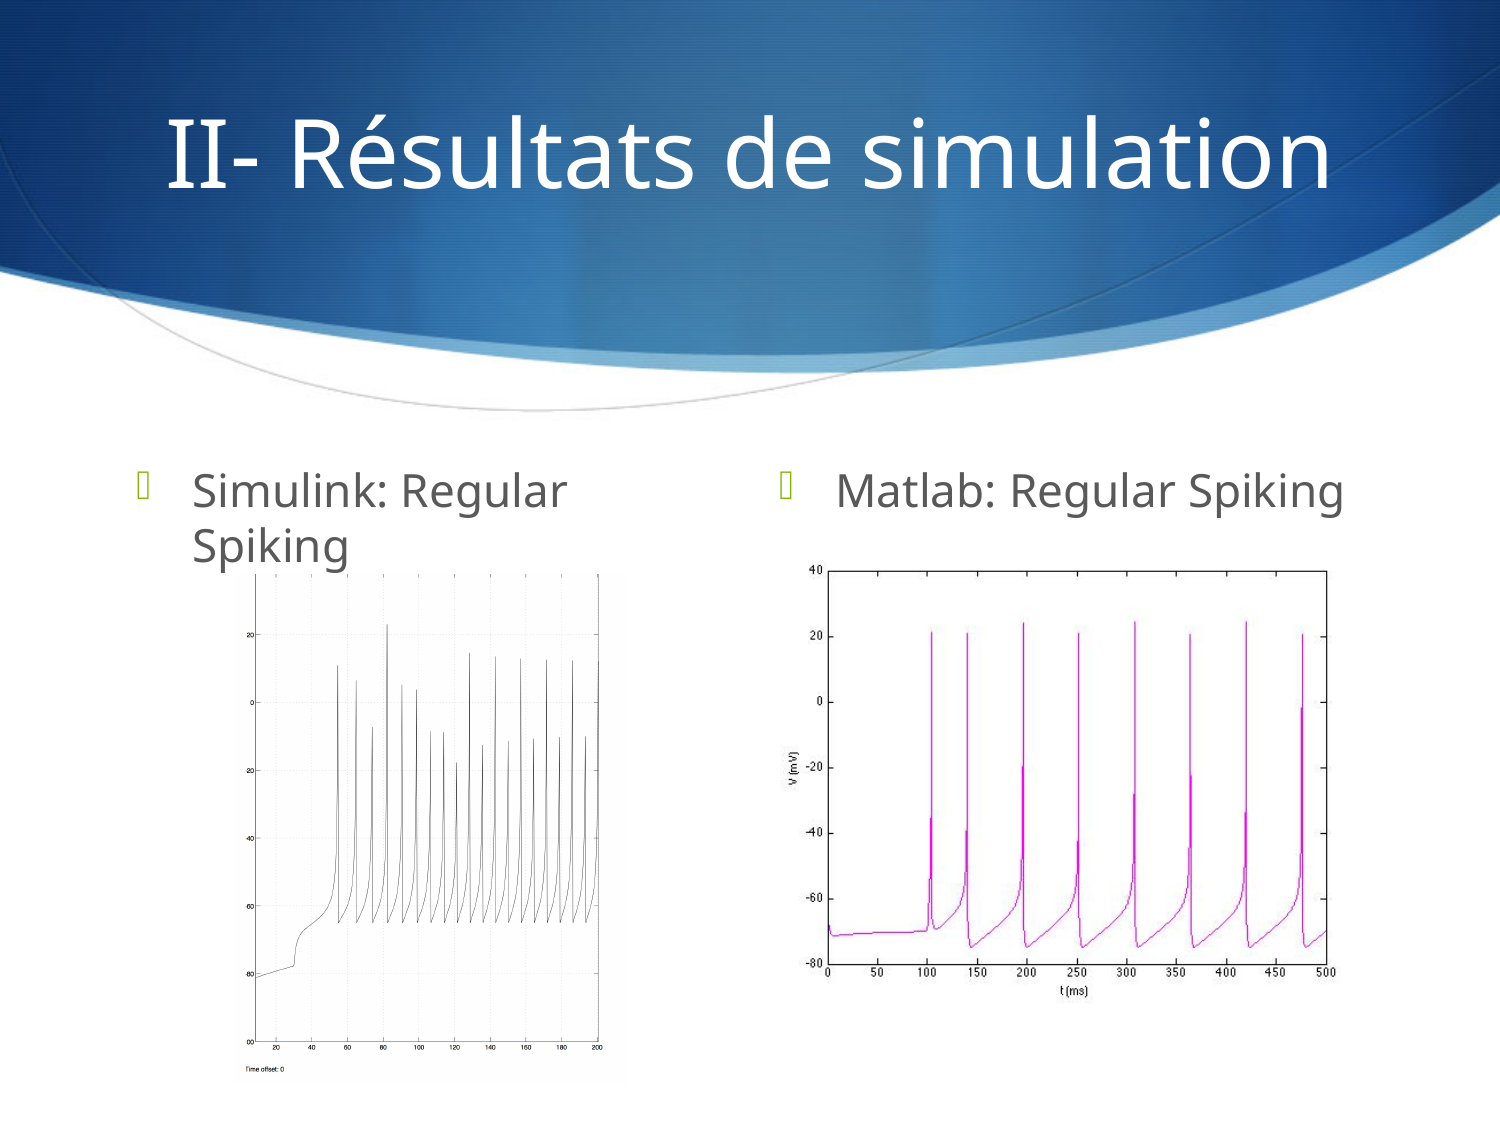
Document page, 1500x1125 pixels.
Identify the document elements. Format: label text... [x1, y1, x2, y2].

picture [0, 0, 1500, 1125]
text_box Matlab: Regular Spiking [764, 454, 1382, 522]
list Simulink: Regular Spiking [121, 454, 740, 991]
title II- Résultats de simulation [75, 56, 1425, 245]
